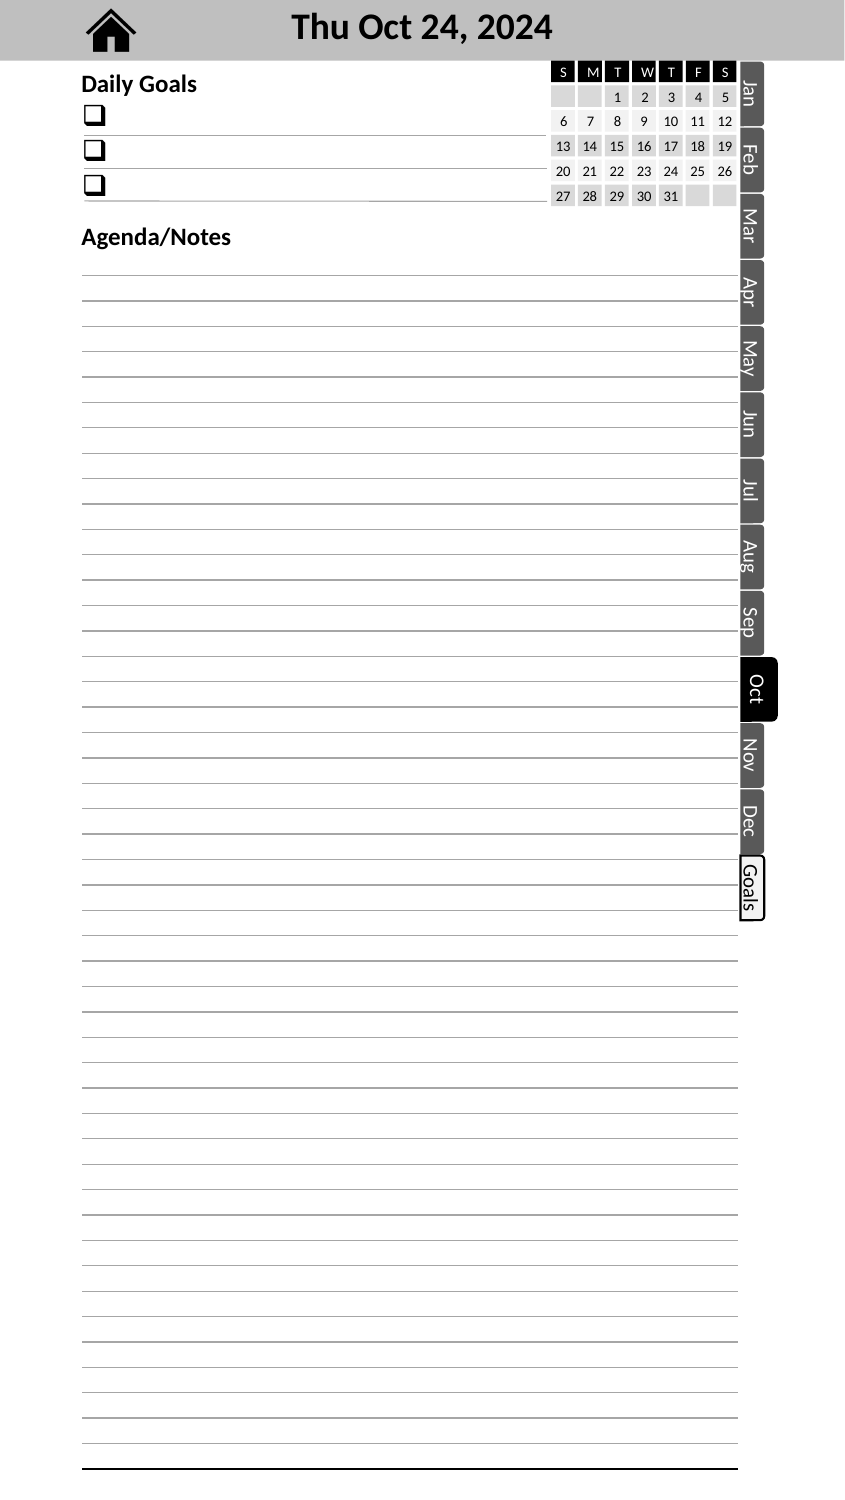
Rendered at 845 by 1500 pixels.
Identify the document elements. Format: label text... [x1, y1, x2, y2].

picture [82, 1, 140, 59]
list Thu Oct 24, 2024 [190, 0, 655, 61]
